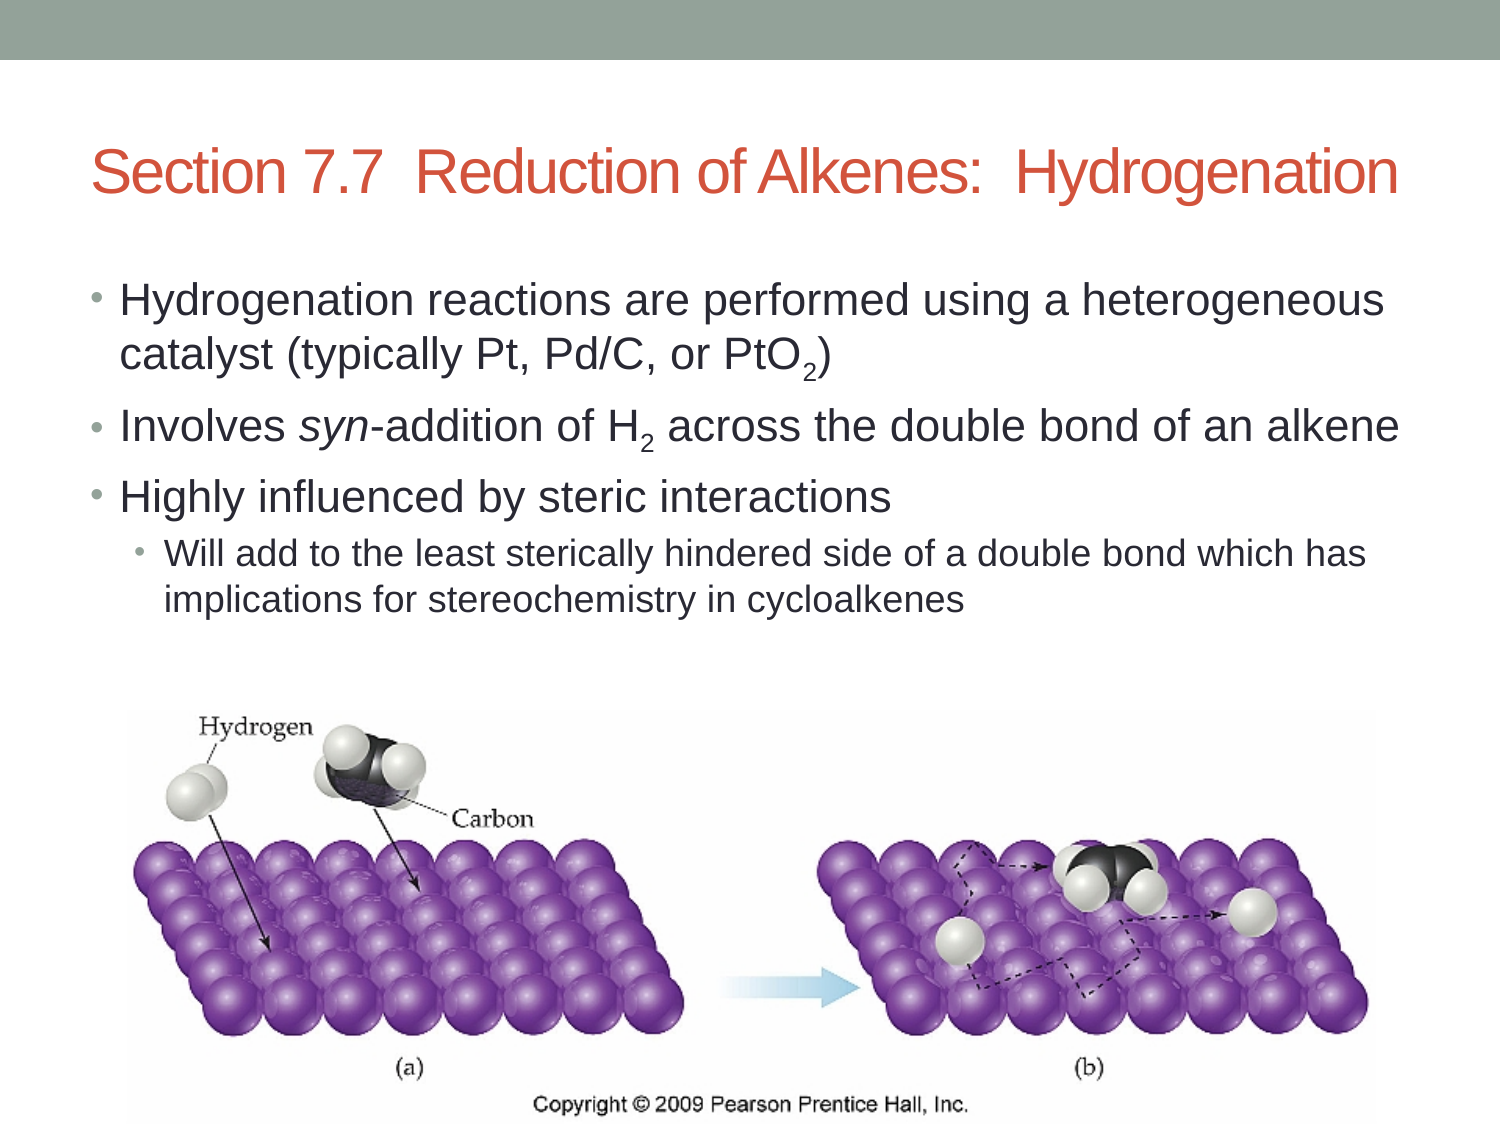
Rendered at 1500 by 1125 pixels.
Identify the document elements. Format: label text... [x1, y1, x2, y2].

title Section 7.7 Reduction of Alkenes: Hydrogenation [75, 87, 1425, 250]
picture [125, 709, 1377, 1125]
list Hydrogenation reactions are performed using a heterogeneous catalyst (typically Pt, Pd/C, or PtO2) Involves syn-addition of H2 across the double bond of an alkene Highly influenced by steric interactions Will add to the least sterically hindered side of a double bond which has implications for stereochemistry in cycloalkenes [75, 262, 1425, 675]
